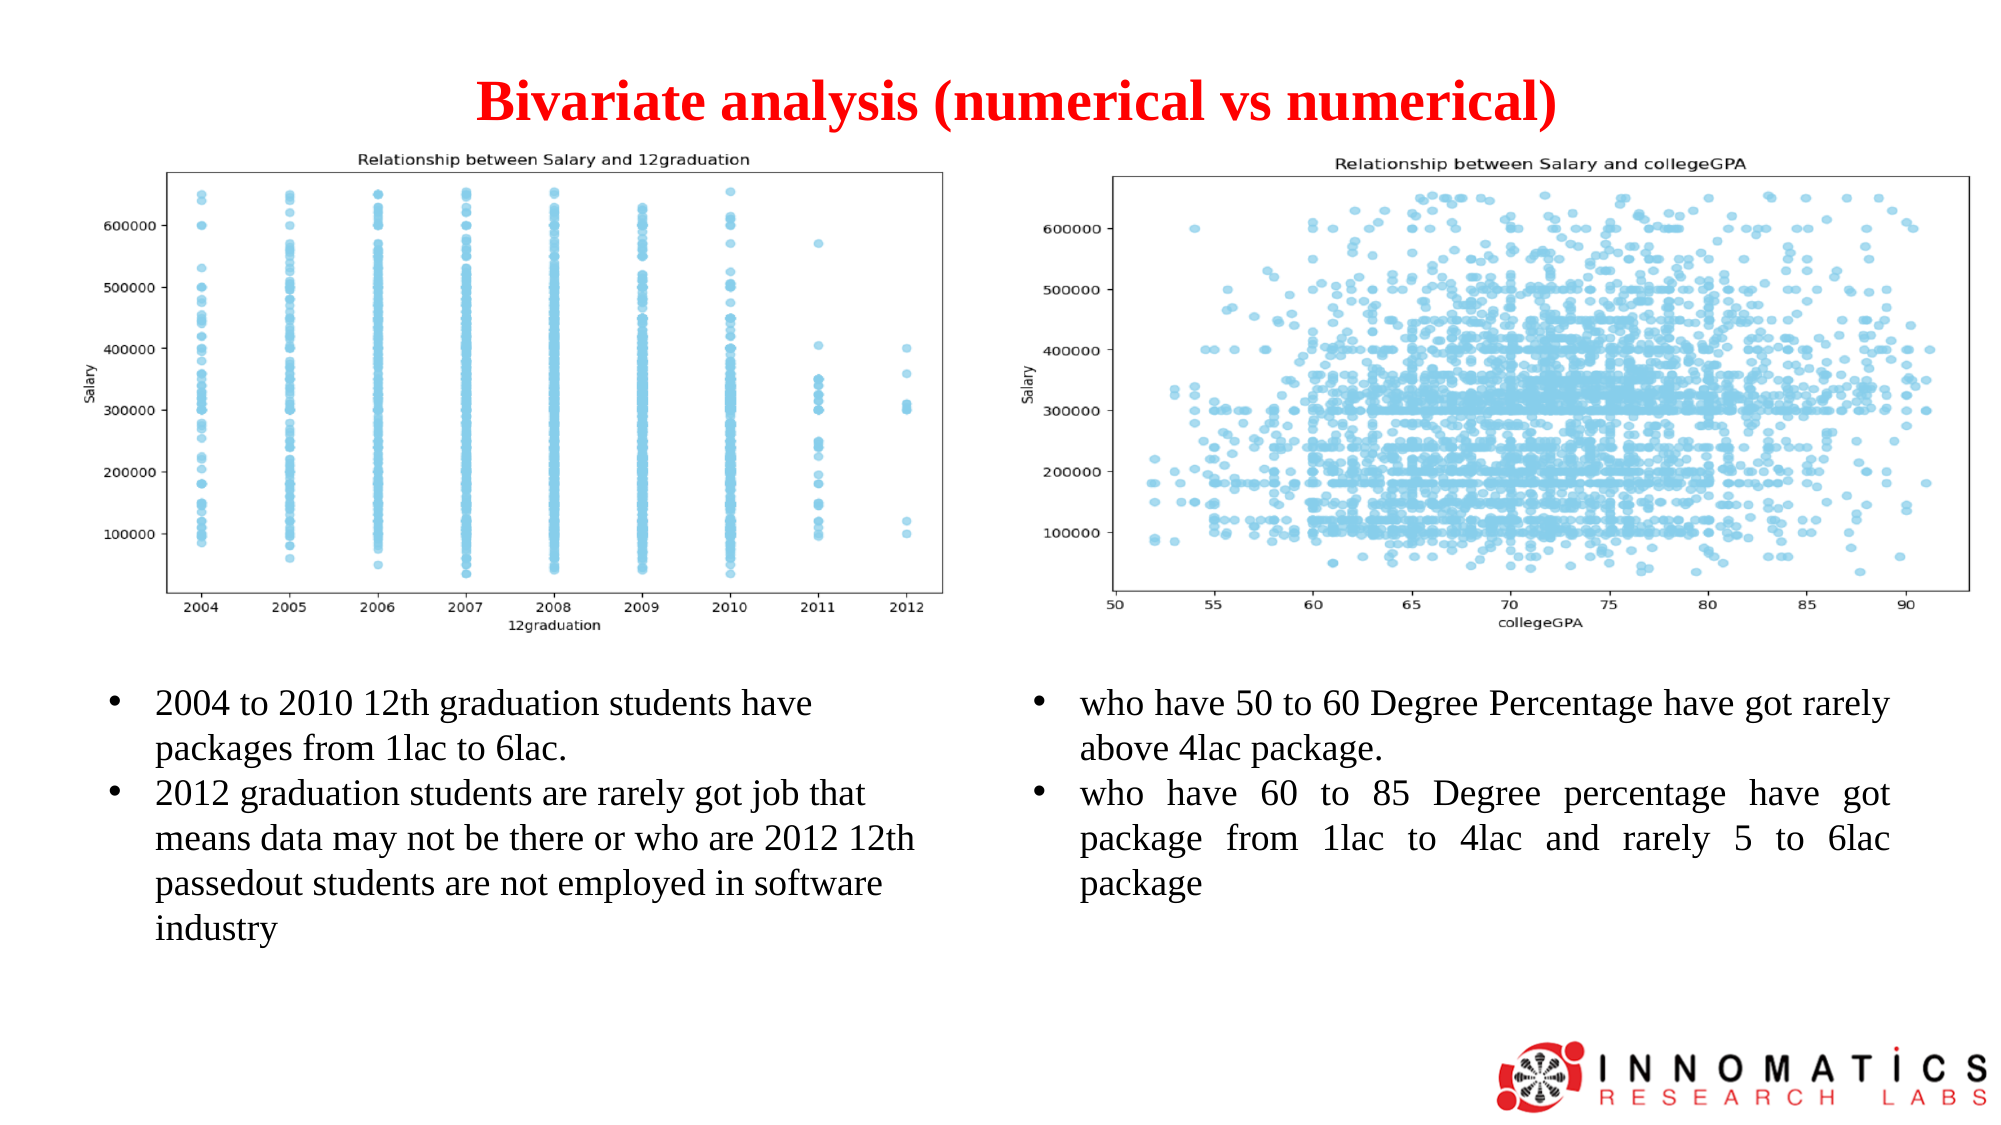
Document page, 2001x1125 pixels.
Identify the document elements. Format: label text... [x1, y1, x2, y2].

picture [1017, 154, 1982, 647]
text_box 2004 to 2010 12th graduation students have packages from 1lac to 6lac. 2012 graduation students are rarely got job that means data may not be there or who are 2012 12th passedout students are not employed in software industry [93, 670, 949, 956]
picture [1482, 1030, 2000, 1125]
text_box who have 50 to 60 Degree Percentage have got rarely above 4lac package. who have 60 to 85 Degree percentage have got package from 1lac to 4lac and rarely 5 to 6lac package [1017, 670, 1907, 911]
picture [80, 146, 983, 639]
text_box Bivariate analysis (numerical vs numerical) [146, 54, 1889, 460]
